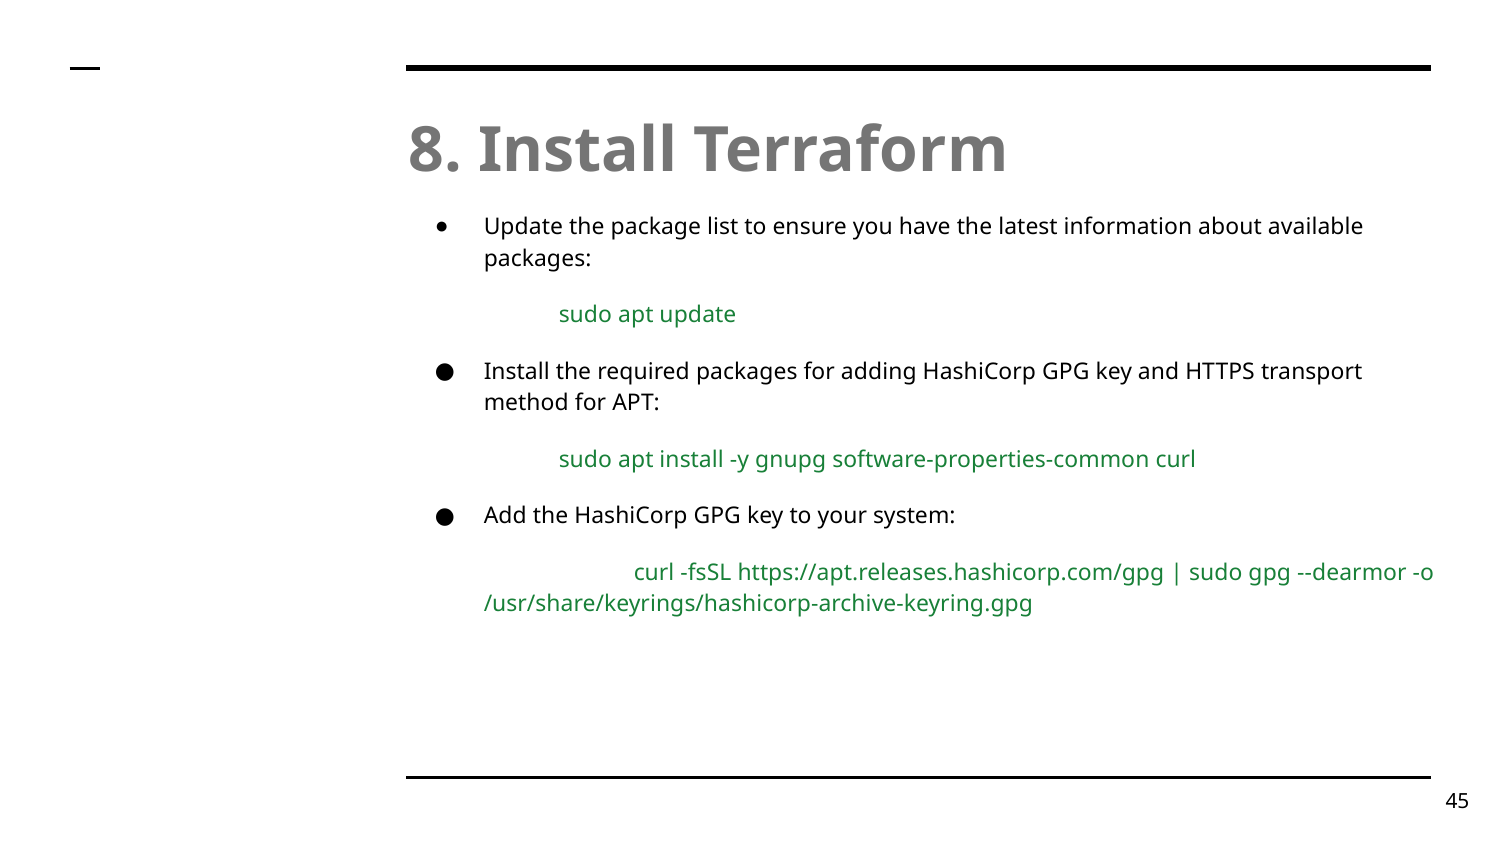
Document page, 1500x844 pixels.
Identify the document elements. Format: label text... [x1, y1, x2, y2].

list Update the package list to ensure you have the latest information about available packages: sudo apt update Install the required packages for adding HashiCorp GPG key and HTTPS transport method for APT: sudo apt install -y gnupg software-properties-common curl Add the HashiCorp GPG key to your system: curl -fsSL https://apt.releases.hashicorp.com/gpg | sudo gpg --dearmor -o /usr/share/keyrings/hashicorp-archive-keyring.gpg [393, 192, 1451, 765]
slide_number ‹#› [1394, 769, 1484, 834]
title 8. Install Terraform [393, 94, 1431, 192]
